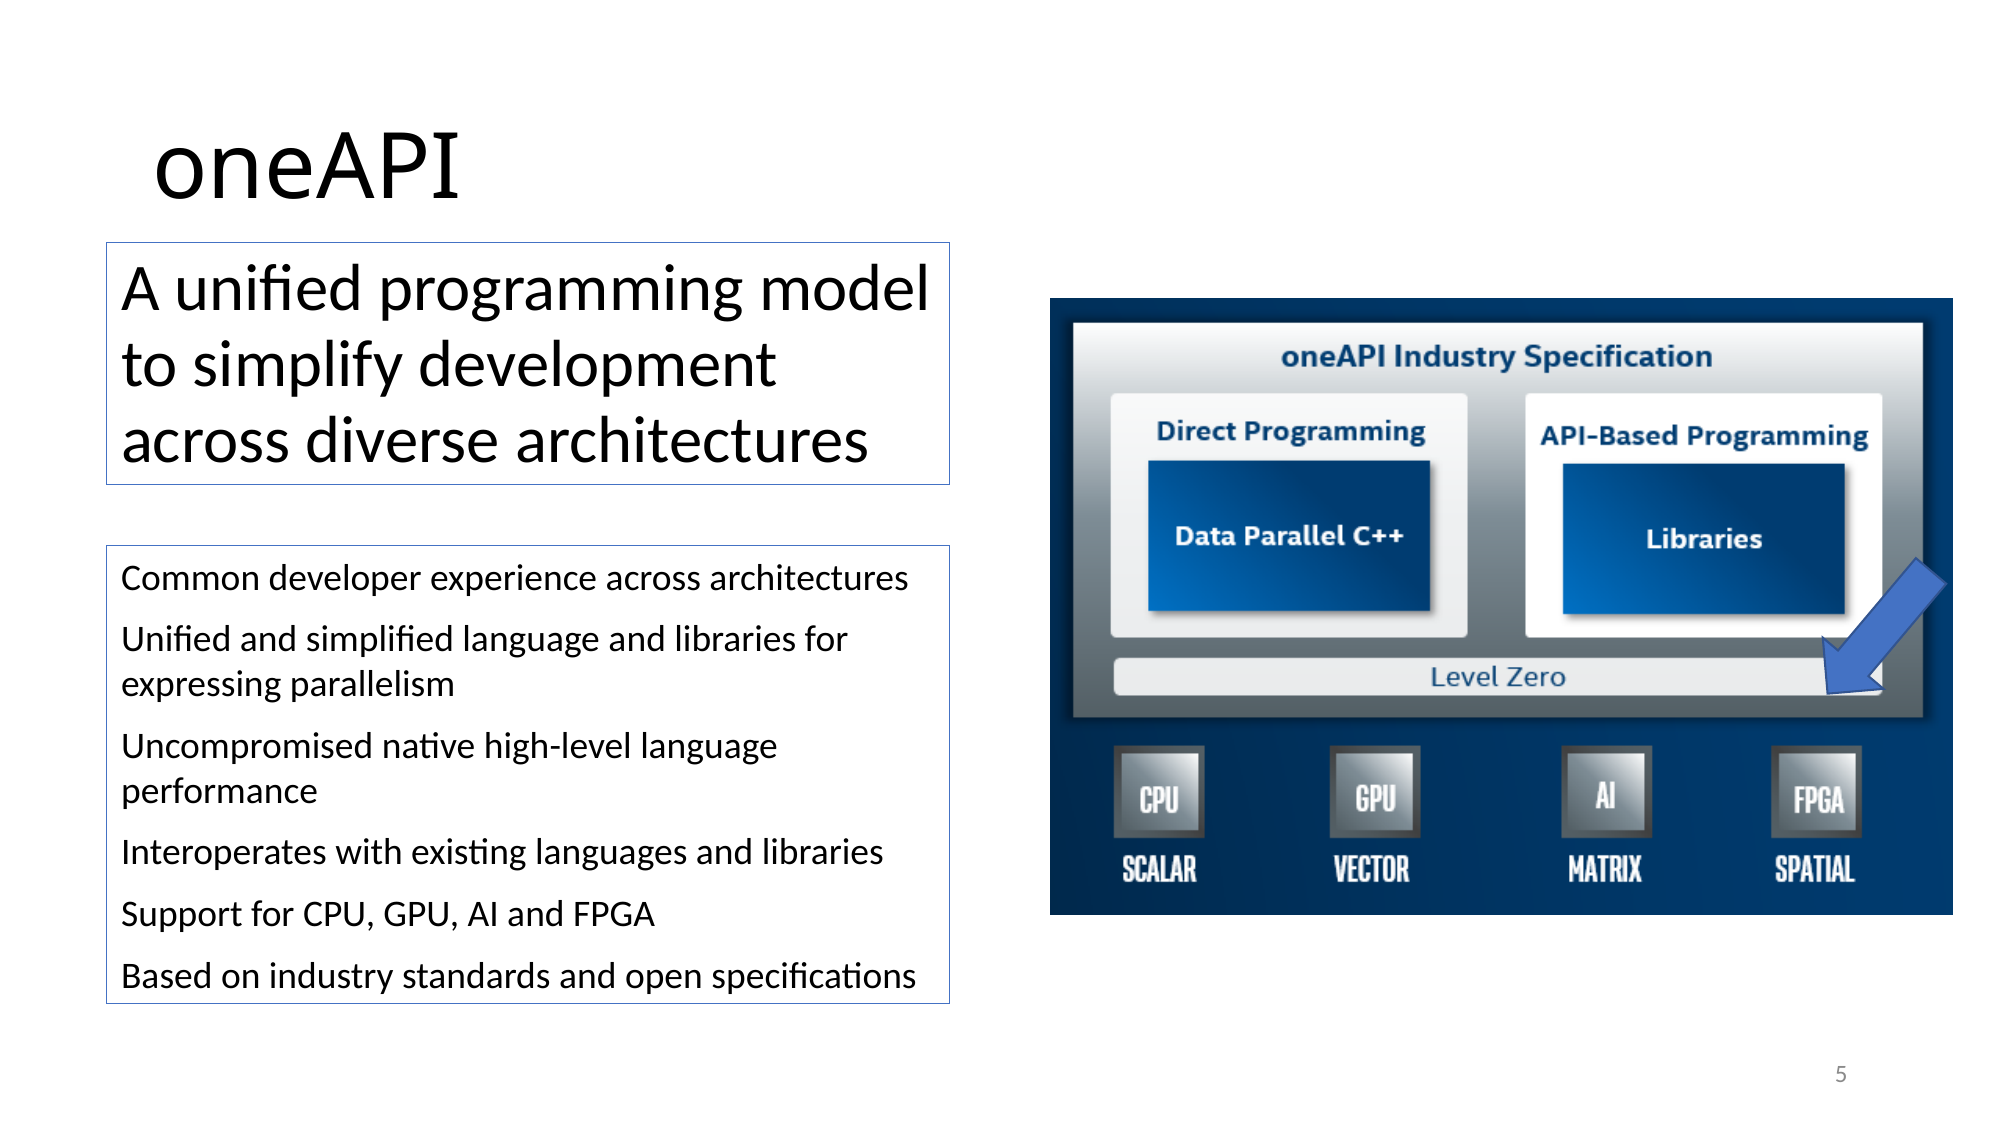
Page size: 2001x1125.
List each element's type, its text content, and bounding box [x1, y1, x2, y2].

slide_number 5 [1412, 1042, 1863, 1103]
picture [1050, 298, 1953, 915]
title oneAPI [137, 59, 1863, 278]
text_box Common developer experience across architectures Unified and simplified language and libraries for expressing parallelism Uncompromised native high-level language performance Interoperates with existing languages and libraries Support for CPU, GPU, AI and FPGA Based on industry standards and open specifications [106, 545, 950, 1004]
text_box A unified programming model to simplify development across diverse architectures [106, 242, 950, 485]
